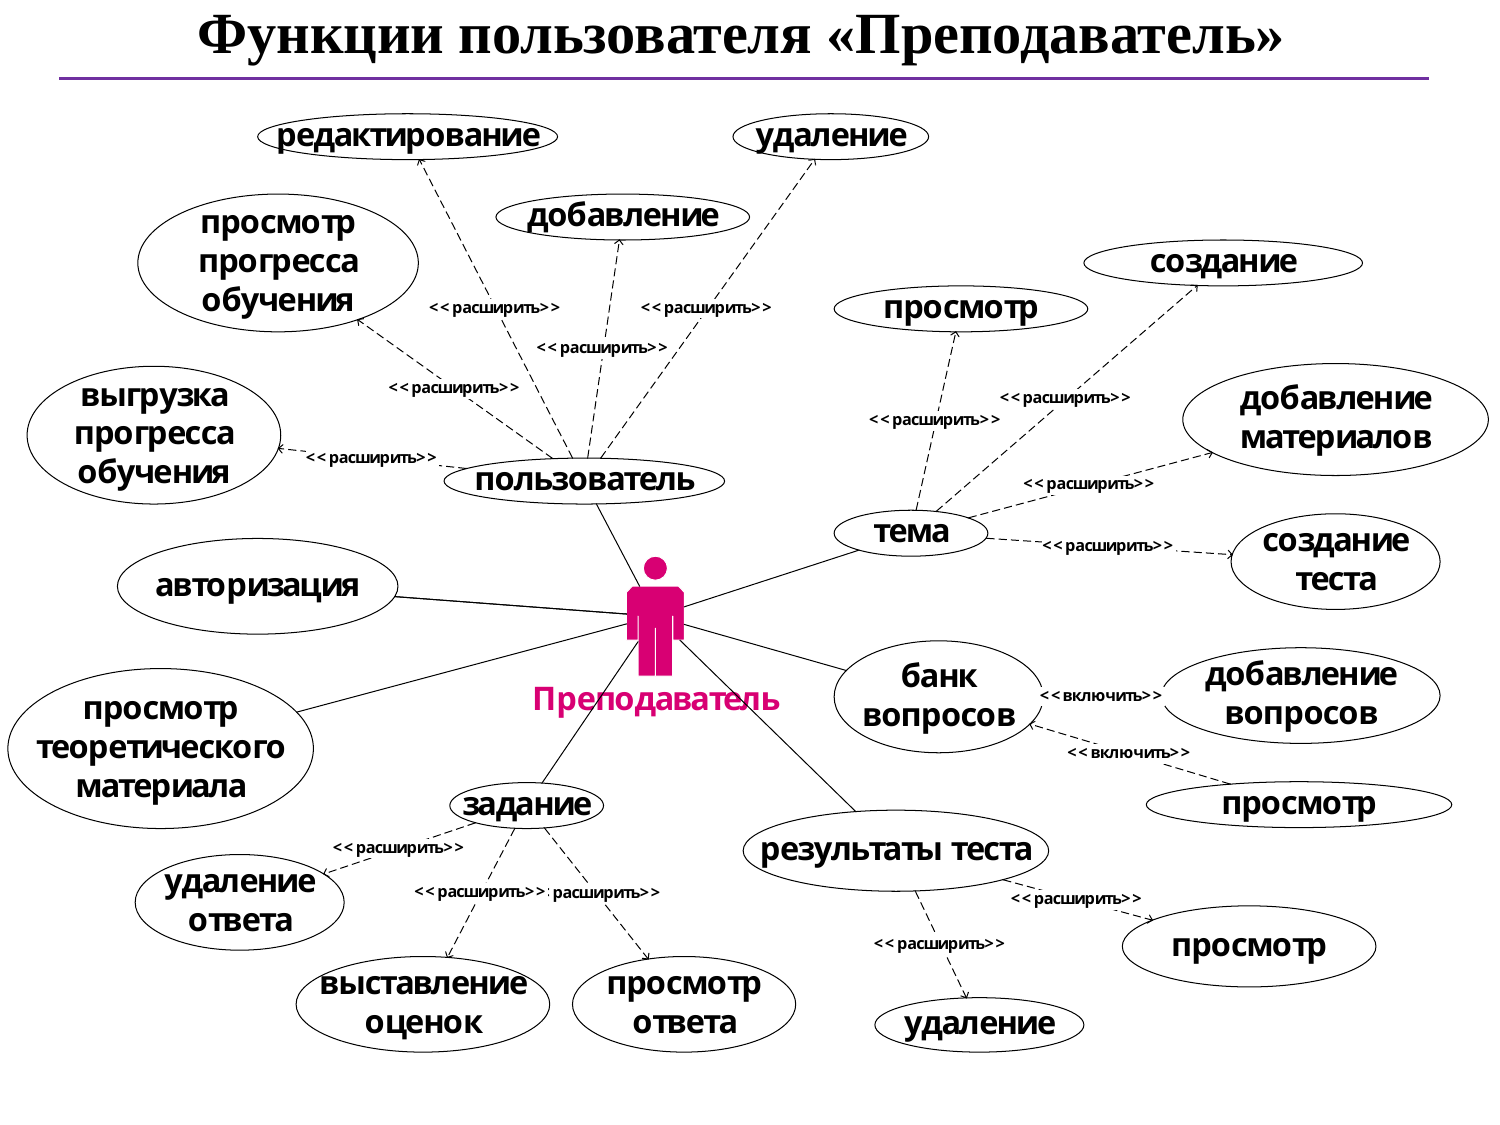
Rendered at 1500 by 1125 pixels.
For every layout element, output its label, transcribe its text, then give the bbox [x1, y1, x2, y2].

text_box Функции пользователя «Преподаватель» [53, 0, 1430, 101]
picture [5, 101, 1490, 1059]
